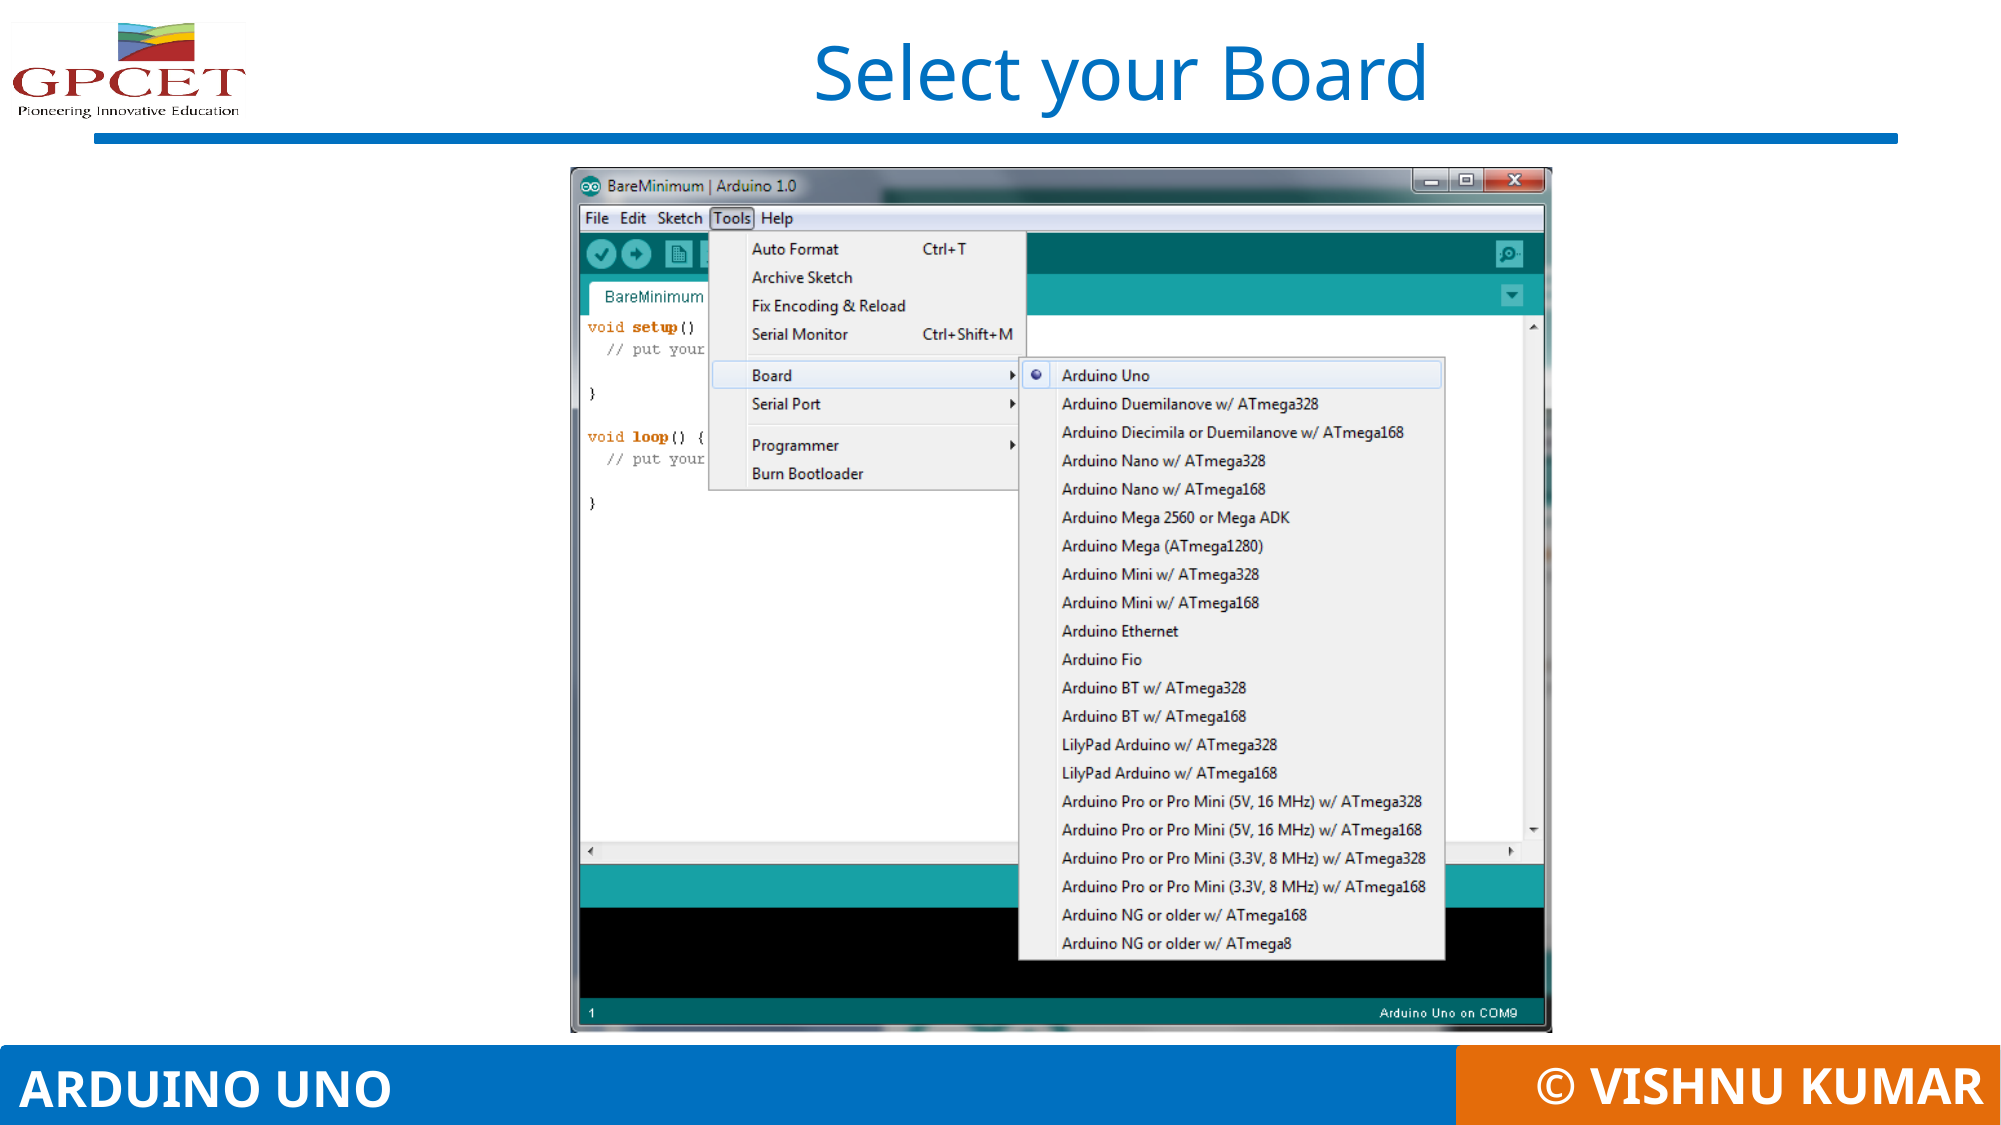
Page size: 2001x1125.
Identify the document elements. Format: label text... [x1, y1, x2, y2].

title Select your Board [362, 20, 1882, 121]
text_box [570, 167, 1553, 1034]
picture [7, 10, 248, 131]
